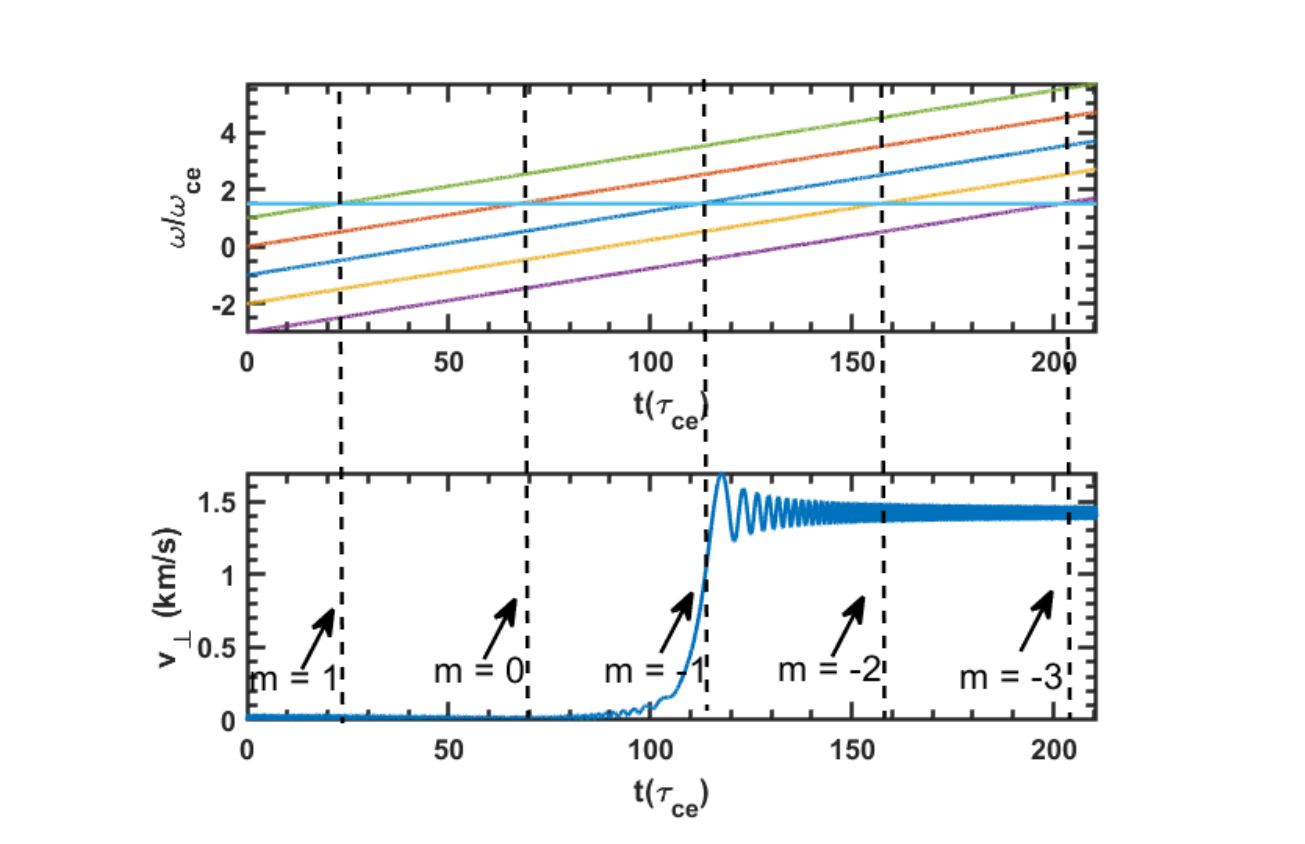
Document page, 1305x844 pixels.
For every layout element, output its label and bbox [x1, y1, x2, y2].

picture [105, 23, 1200, 844]
